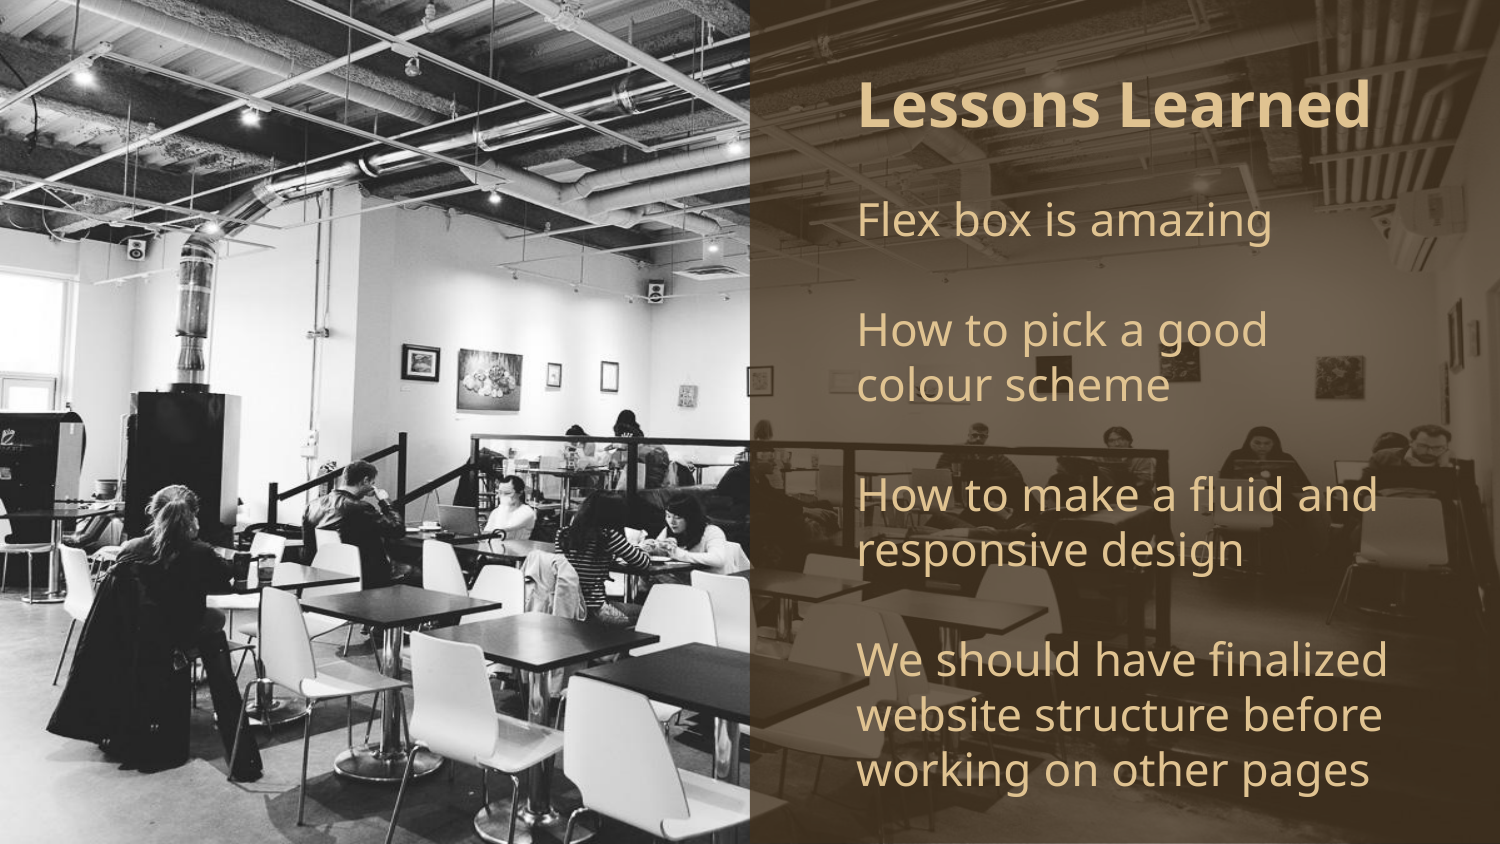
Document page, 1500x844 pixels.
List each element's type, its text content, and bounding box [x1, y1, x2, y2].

title Lessons Learned [841, 49, 1415, 133]
picture [0, 0, 749, 844]
list Flex box is amazing How to pick a good colour scheme How to make a fluid and responsive design We should have finalized website structure before working on other pages [841, 176, 1415, 689]
